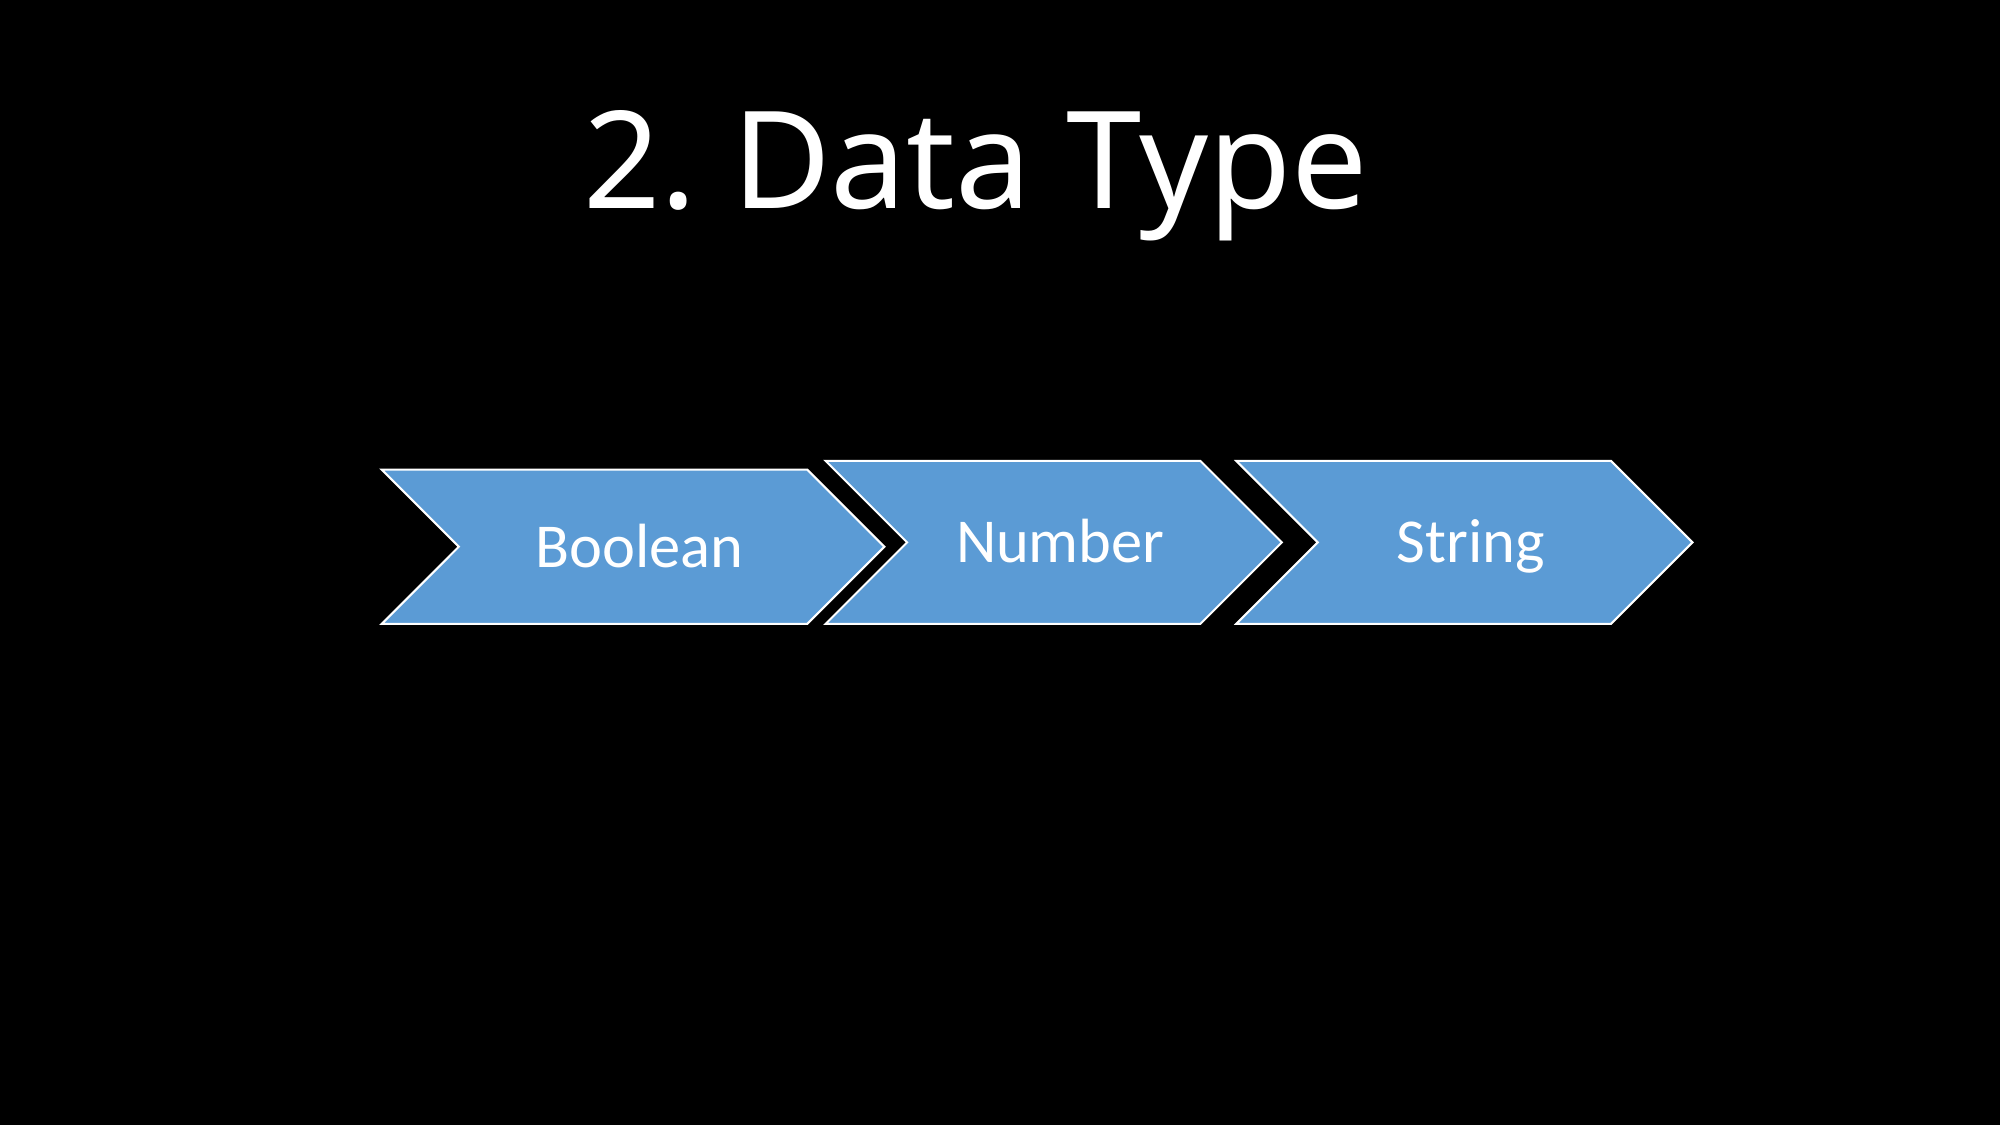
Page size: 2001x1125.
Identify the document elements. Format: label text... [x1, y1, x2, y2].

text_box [381, 460, 1668, 624]
text_box 2. Data Type [568, 65, 1384, 243]
